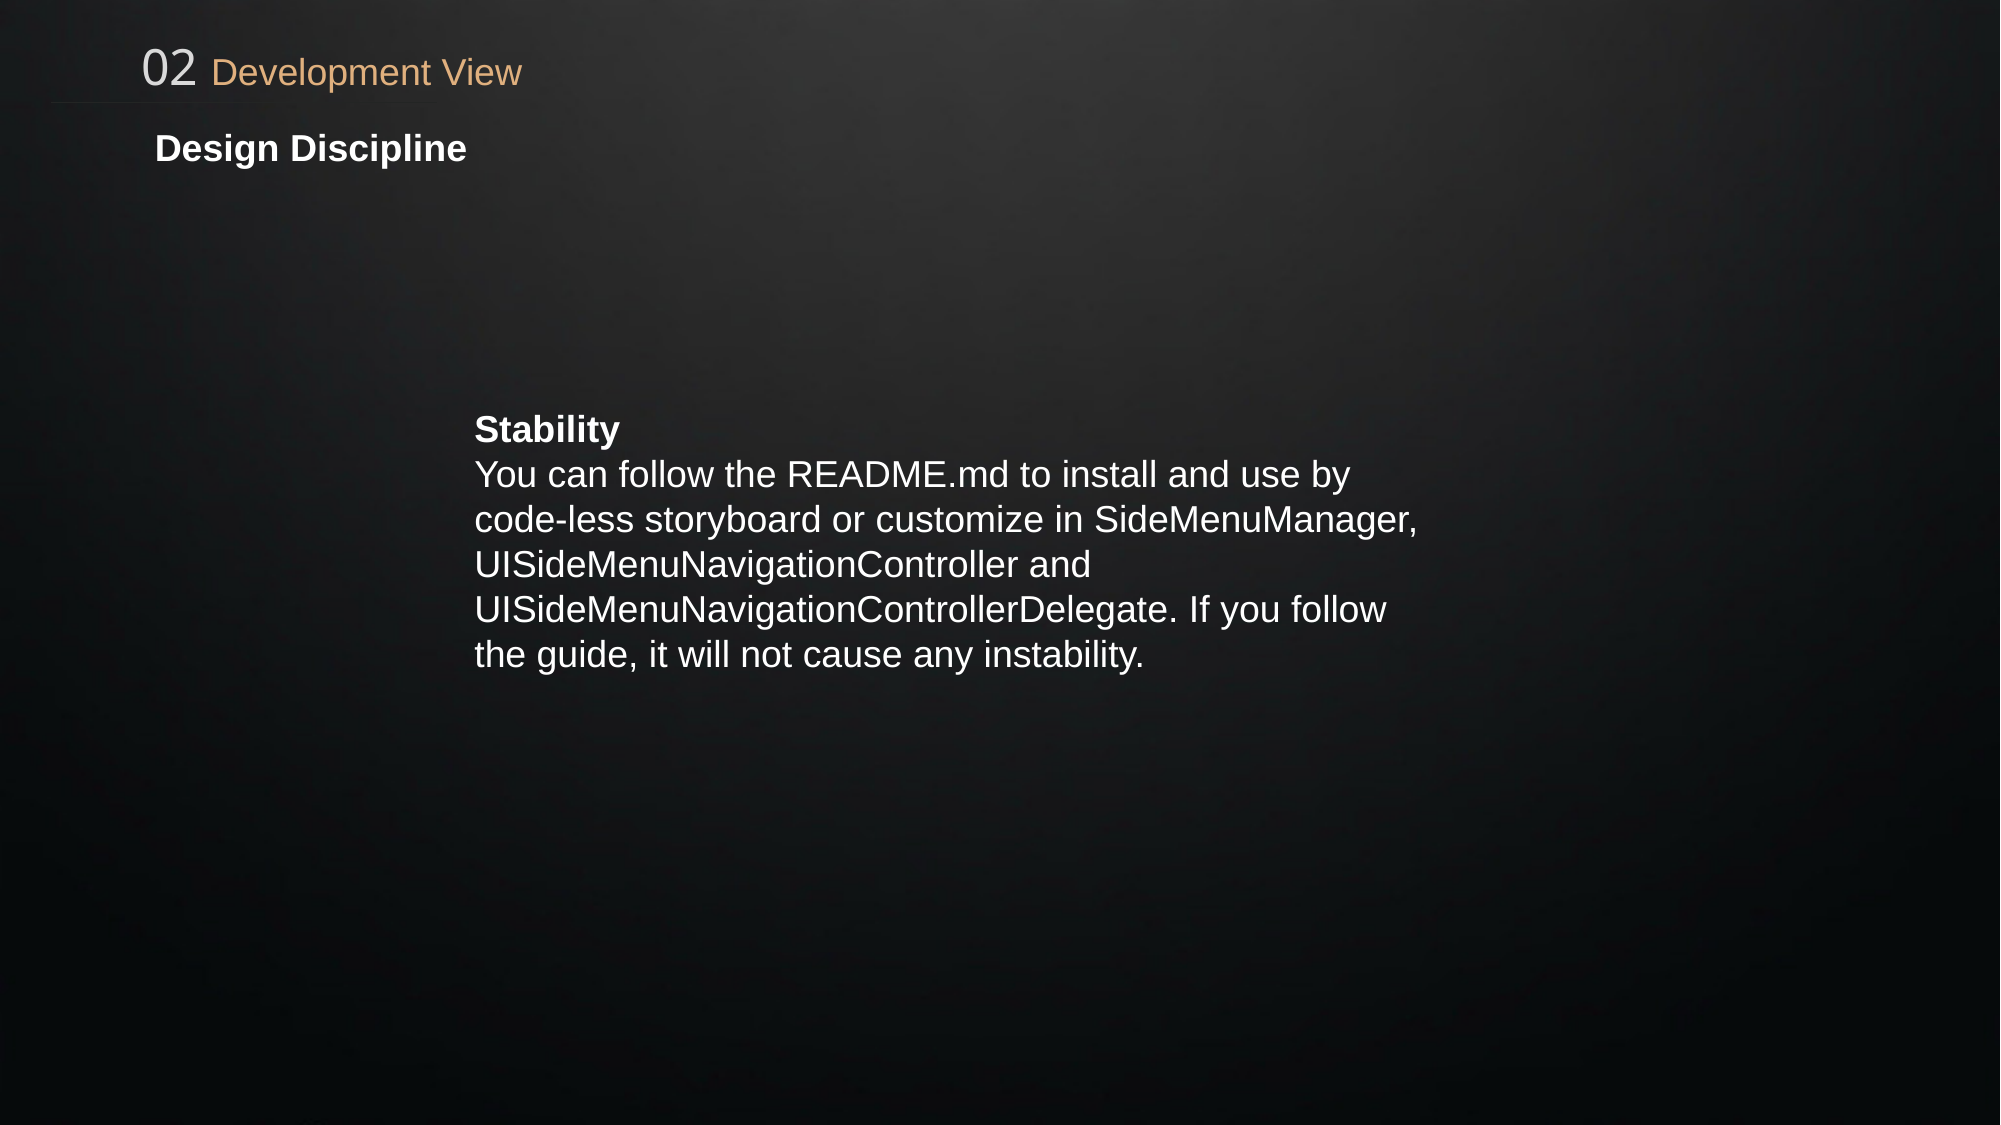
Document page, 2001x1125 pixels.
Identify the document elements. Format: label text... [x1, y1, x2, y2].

text_box Stability You can follow the README.md to install and use by code-less storyboard or customize in SideMenuManager, UISideMenuNavigationController and UISideMenuNavigationControllerDelegate. If you follow the guide, it will not cause any instability. [459, 397, 1460, 683]
picture [0, 0, 2000, 1125]
text_box 02 Development View [107, 28, 556, 104]
text_box Design Discipline [129, 116, 567, 177]
